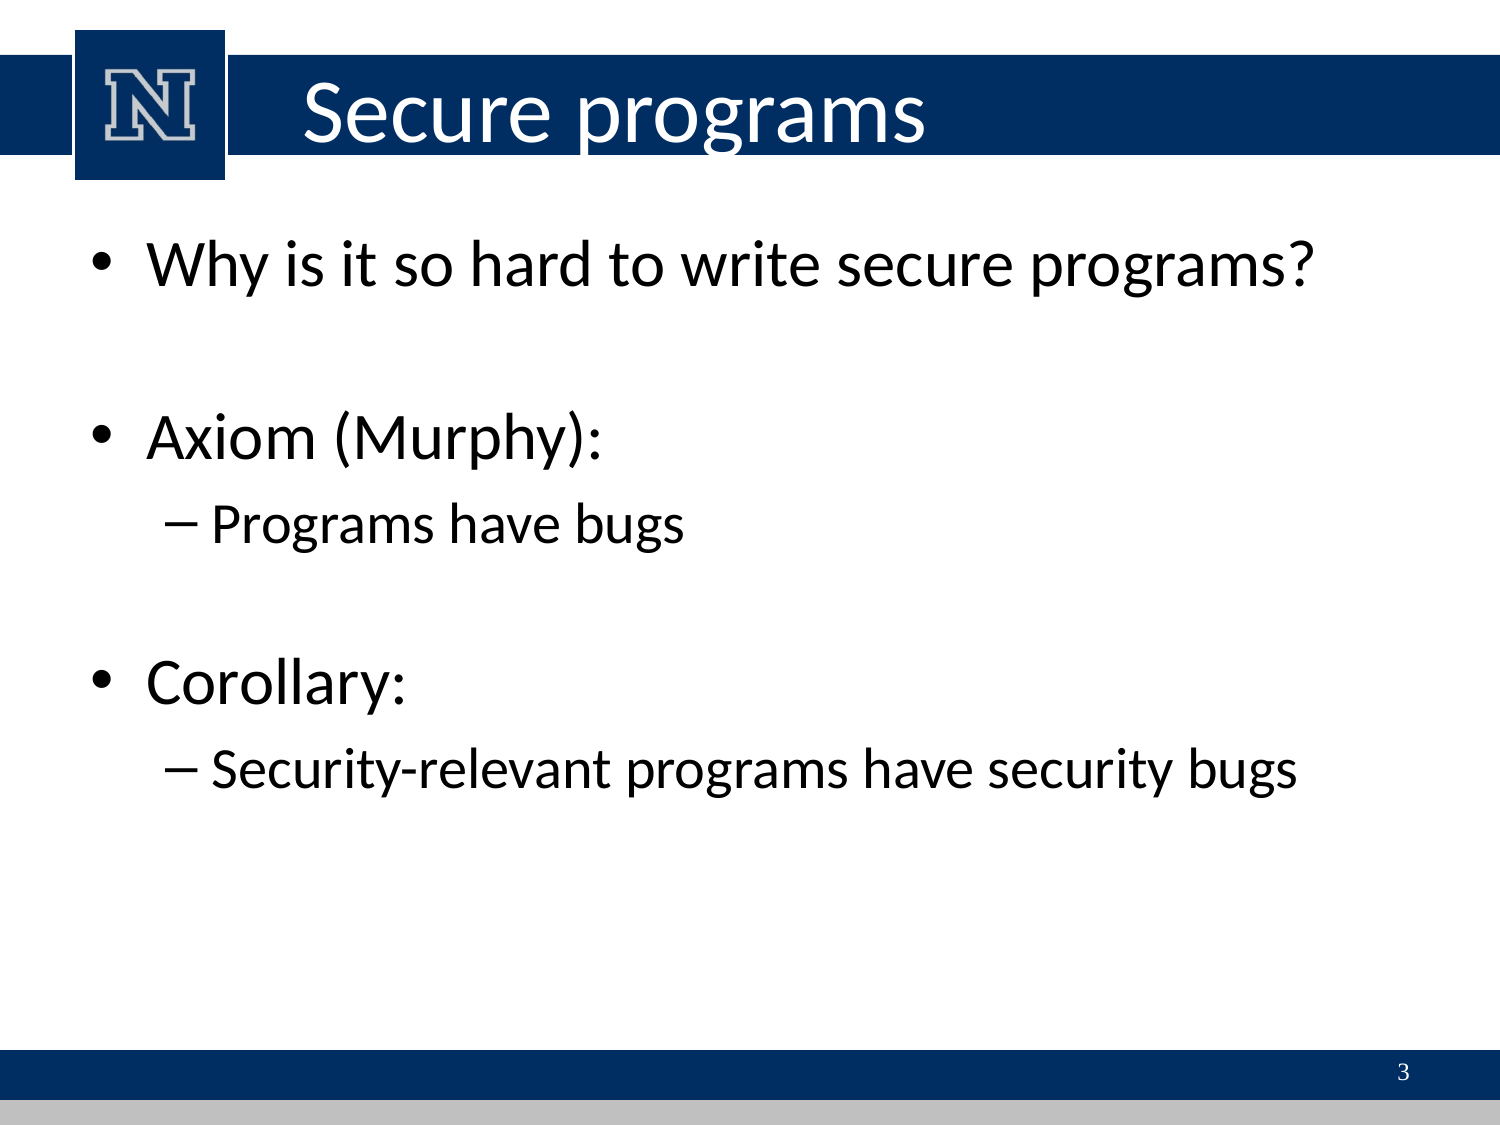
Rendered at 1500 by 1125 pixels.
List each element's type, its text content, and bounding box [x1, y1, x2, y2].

title Secure programs [287, 12, 1475, 200]
slide_number 3 [1074, 1040, 1425, 1100]
list Why is it so hard to write secure programs? Axiom (Murphy): Programs have bugs Corollary: Security-relevant programs have security bugs [75, 212, 1425, 1005]
picture [75, 30, 225, 180]
